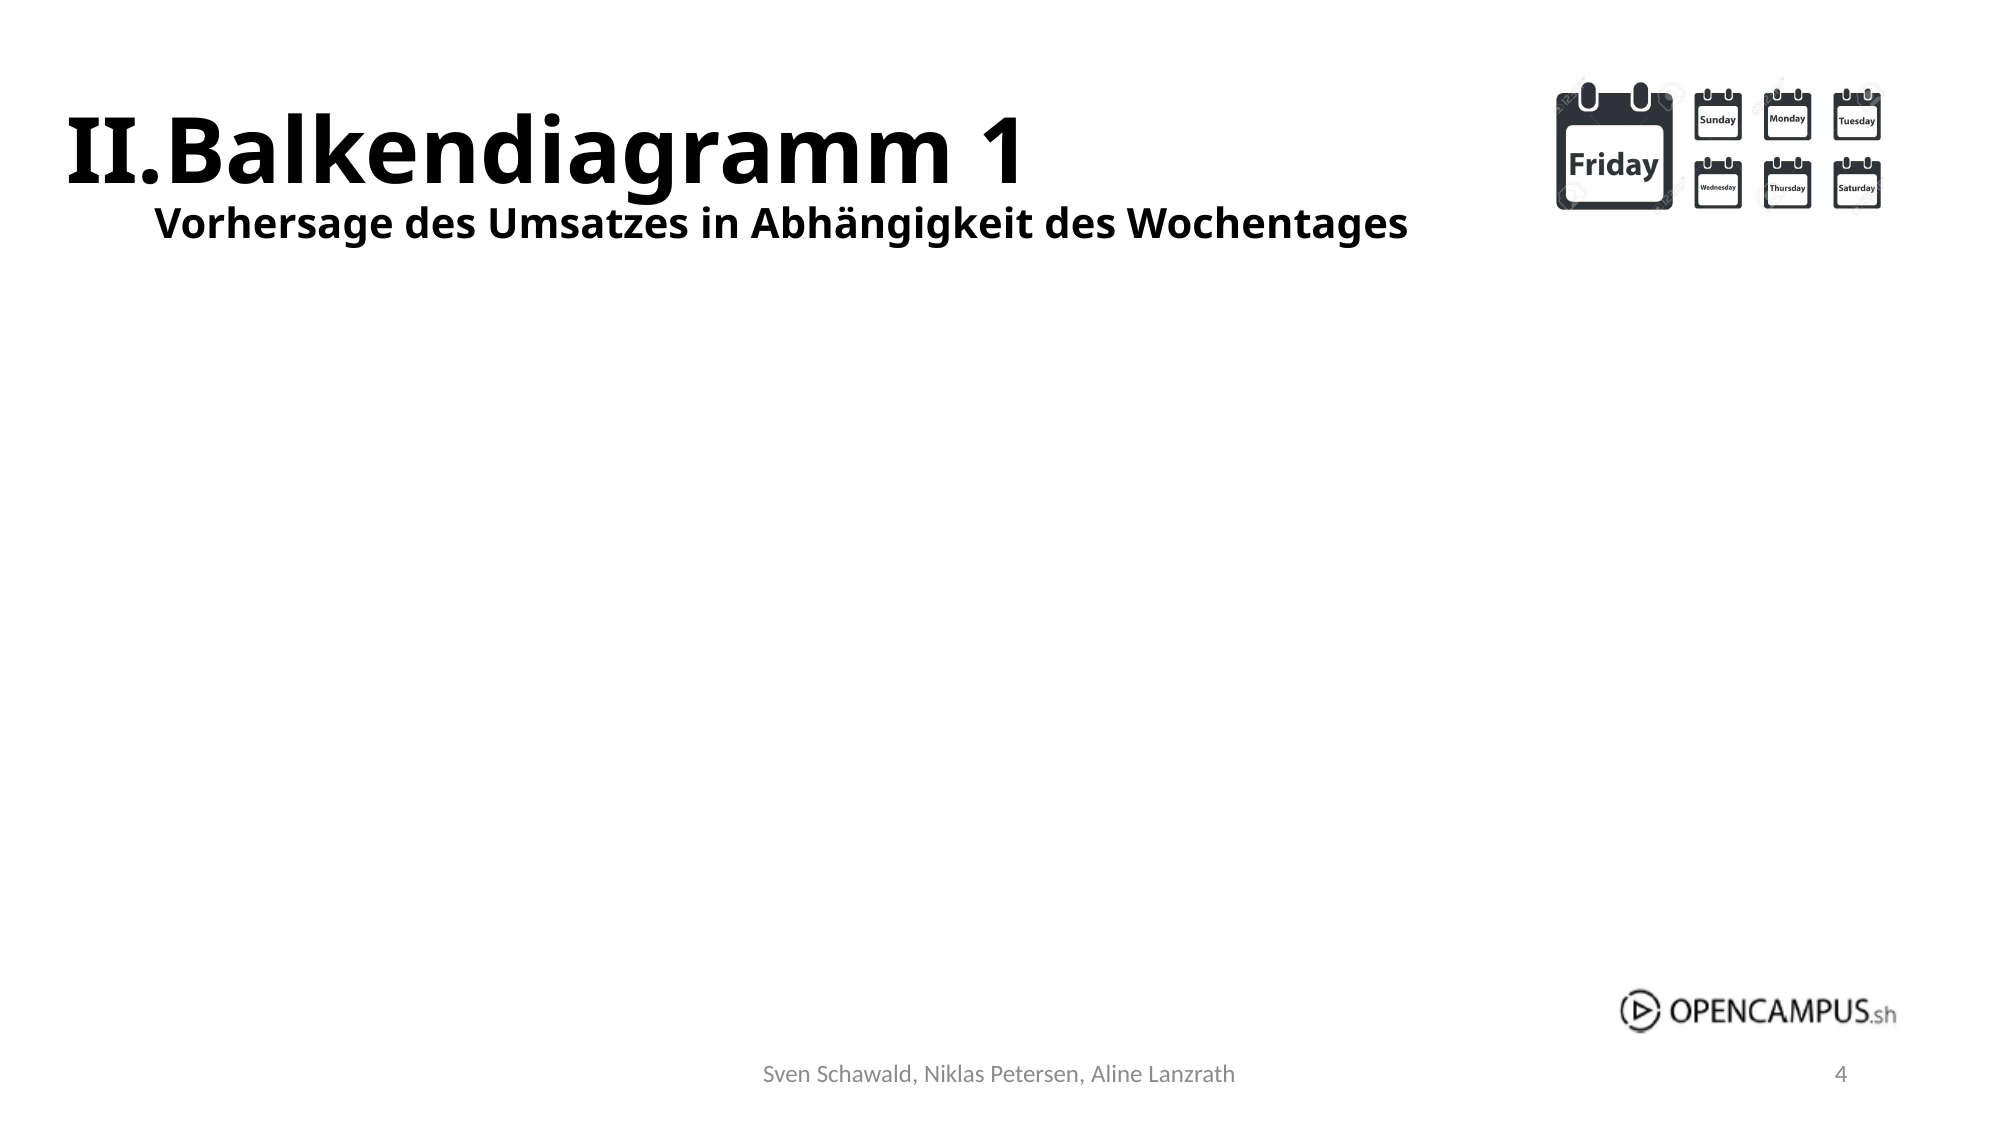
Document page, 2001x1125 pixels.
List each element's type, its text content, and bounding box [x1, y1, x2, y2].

picture [1589, 964, 1937, 1062]
footer Sven Schawald, Niklas Petersen, Aline Lanzrath [662, 1042, 1338, 1103]
picture [1543, 68, 1895, 227]
title Balkendiagramm 1 Vorhersage des Umsatzes in Abhängigkeit des Wochentages [51, 67, 1777, 285]
slide_number 4 [1412, 1042, 1863, 1103]
